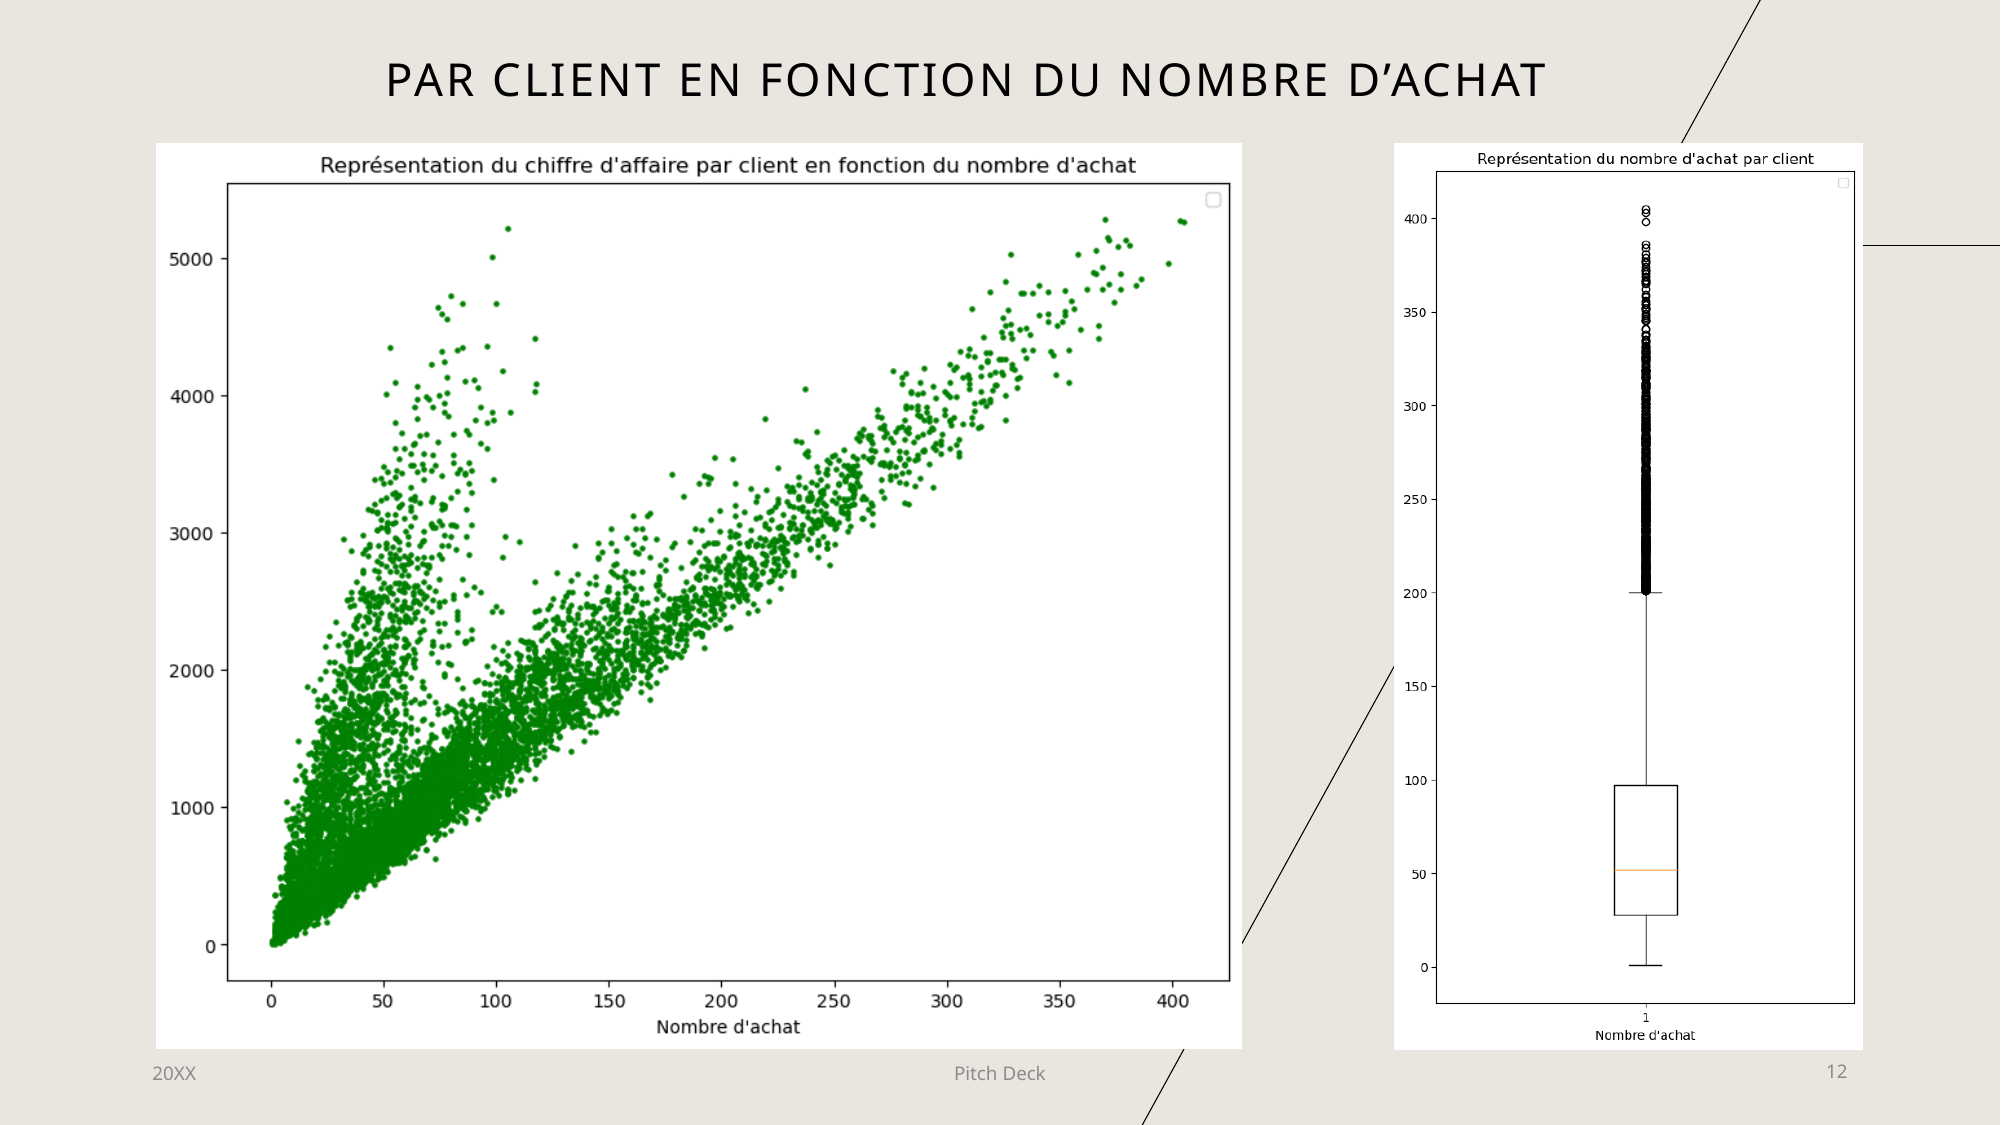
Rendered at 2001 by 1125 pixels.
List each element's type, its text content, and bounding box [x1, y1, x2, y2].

footer Pitch Deck [857, 1049, 1143, 1103]
picture [156, 143, 1242, 1049]
title Par client en fonction du nombre d’achat [291, 22, 1642, 115]
slide_number 12 [1412, 1050, 1863, 1103]
picture [1394, 143, 1863, 1050]
slide_number 20XX [137, 1042, 588, 1103]
